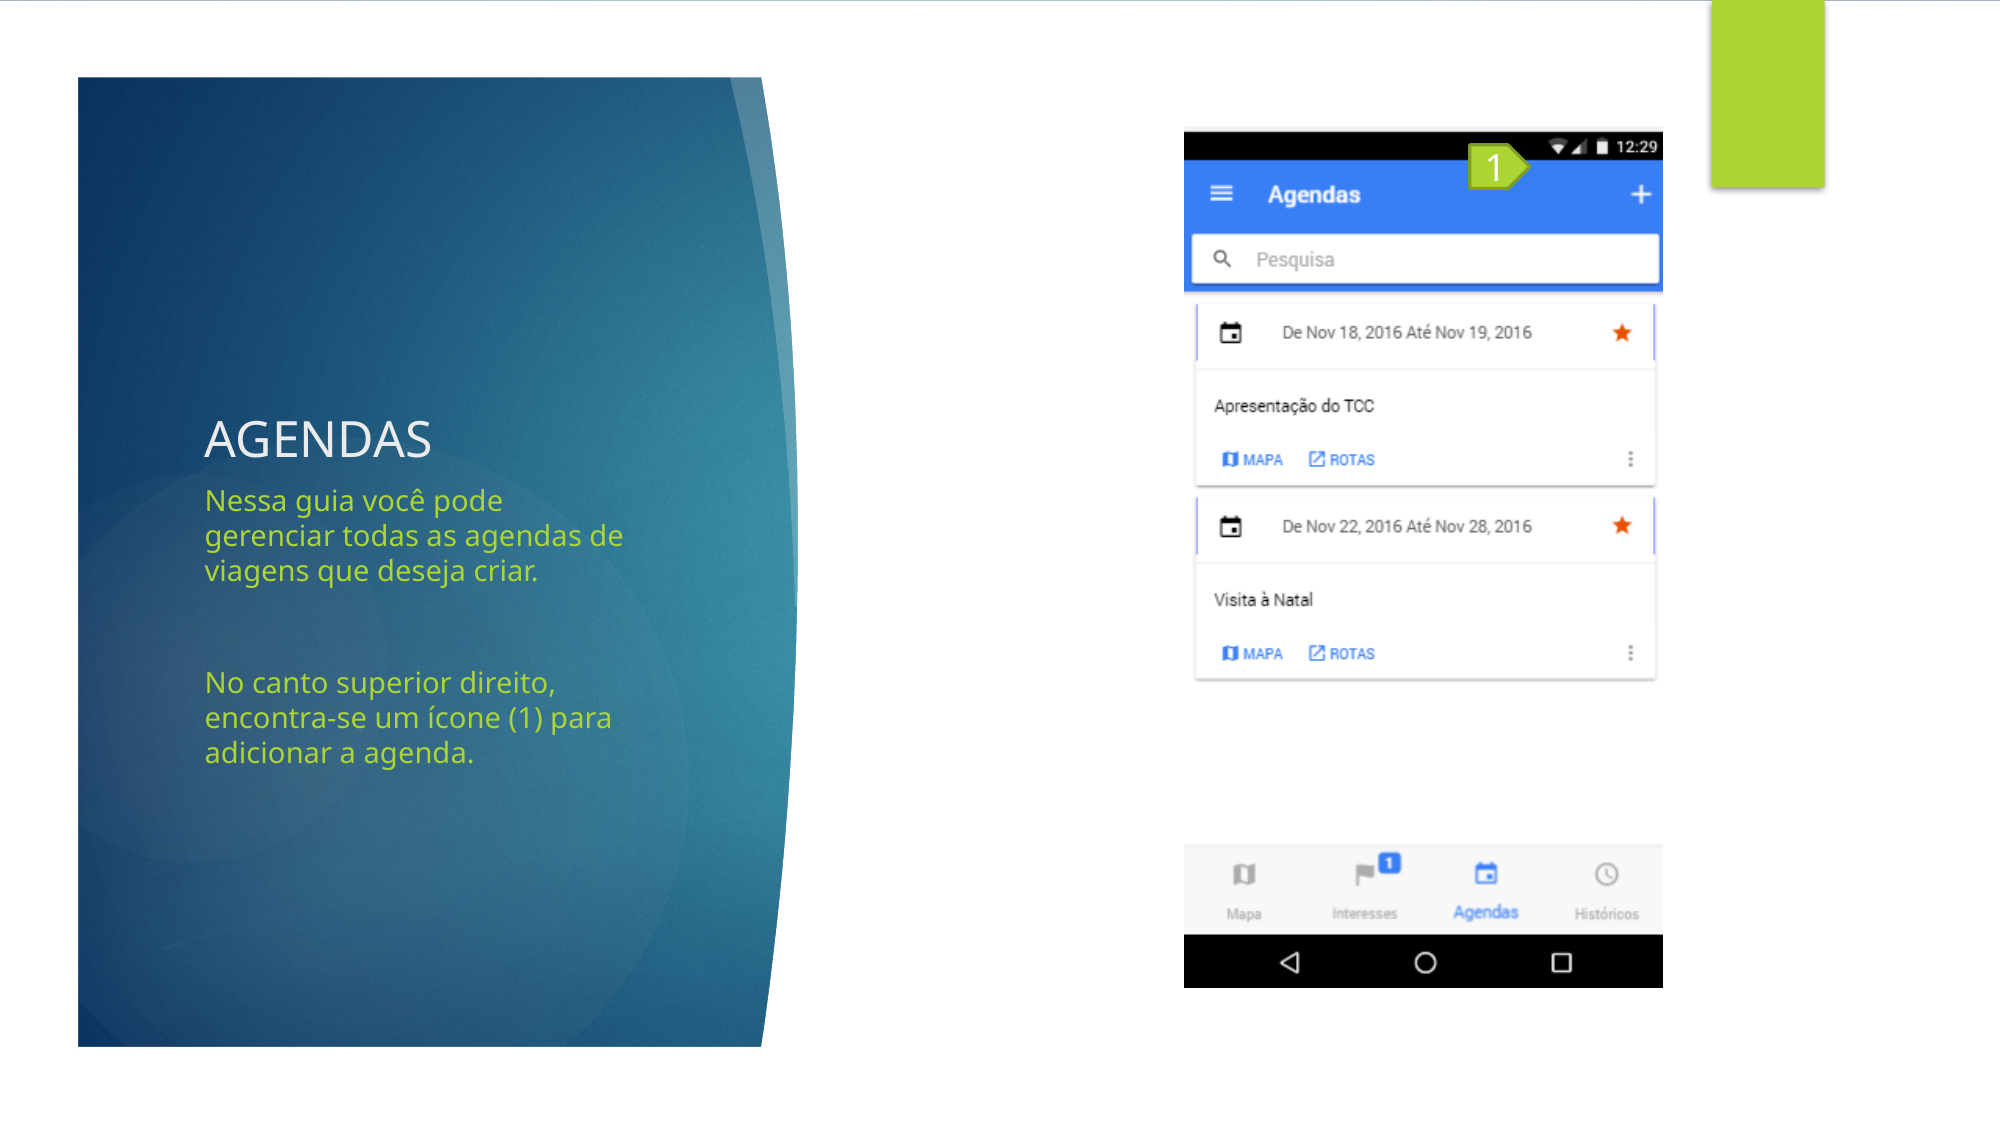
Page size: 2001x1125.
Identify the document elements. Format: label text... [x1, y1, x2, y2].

title AGENDAS [189, 212, 648, 474]
picture [1184, 126, 1663, 988]
list Nessa guia você pode gerenciar todas as agendas de viagens que deseja criar. No canto superior direito, encontra-se um ícone (1) para adicionar a agenda. [189, 474, 648, 989]
